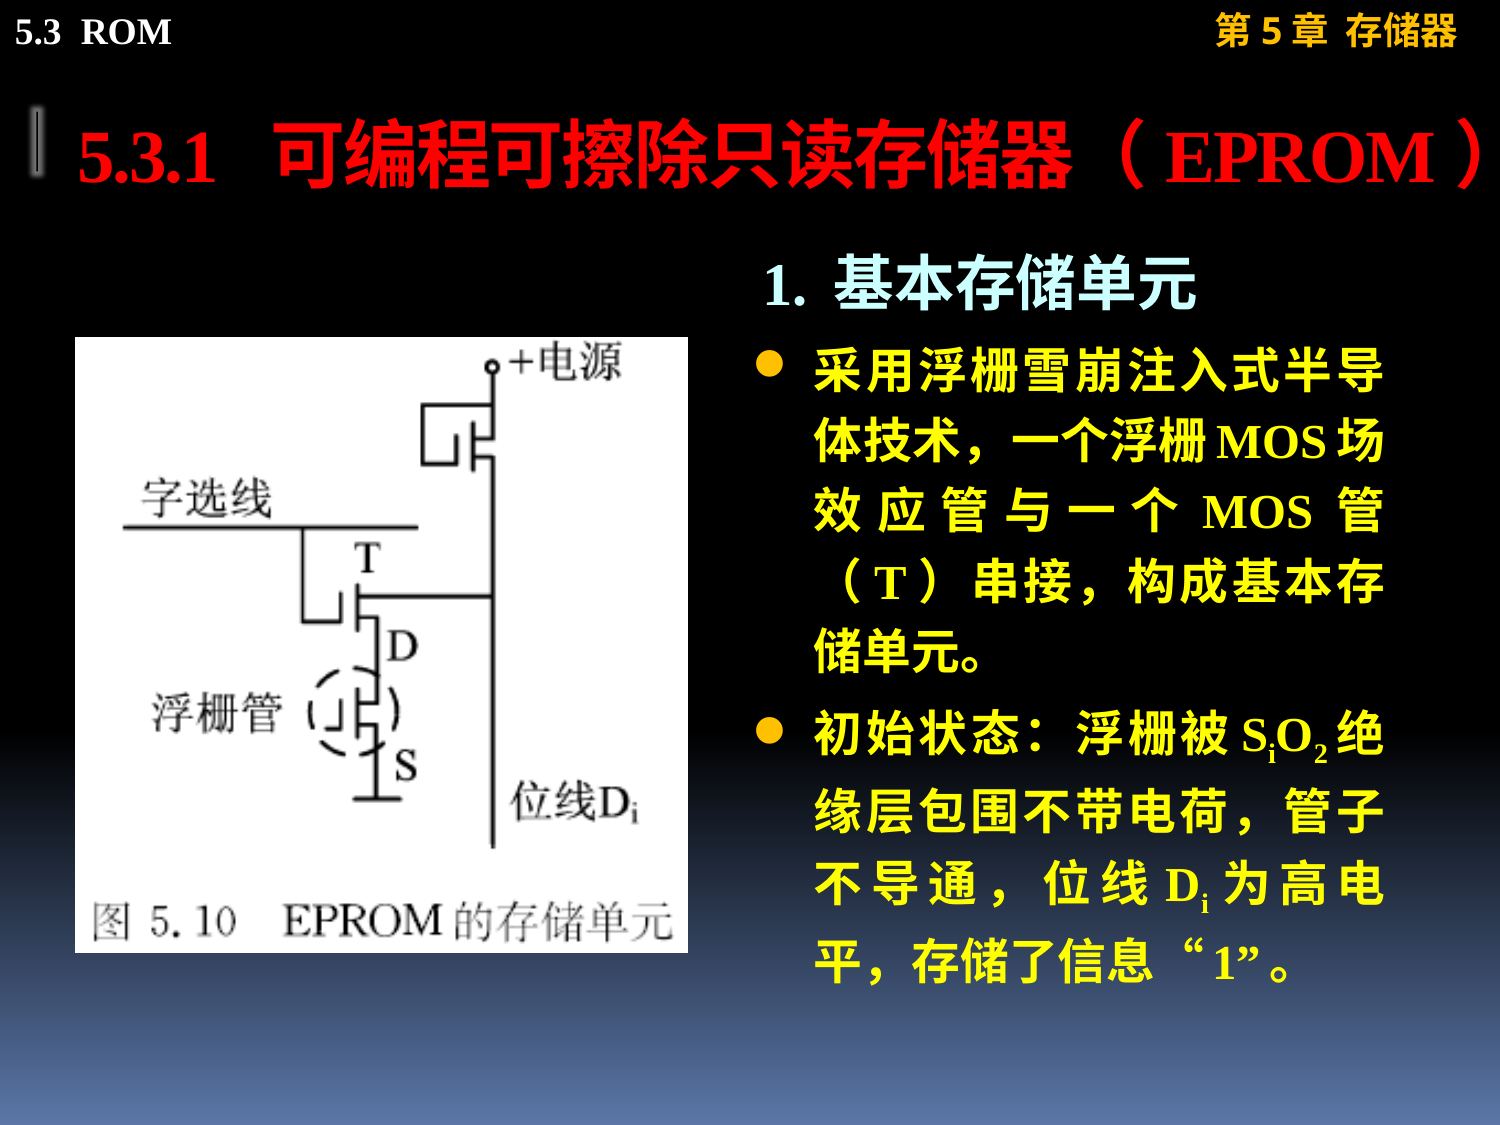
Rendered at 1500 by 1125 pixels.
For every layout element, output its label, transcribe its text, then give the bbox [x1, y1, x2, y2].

list 1. 基本存储单元 采用浮栅雪崩注入式半导体技术，一个浮栅MOS场效应管与一个MOS管（T）串接，构成基本存储单元。 初始状态：浮栅被SiO2绝缘层包围不带电荷，管子不导通，位线Di为高电平，存储了信息“1”。 [737, 237, 1400, 1000]
picture [74, 337, 688, 953]
title 5.3.1 可编程可擦除只读存储器（EPROM） [62, 99, 1500, 250]
